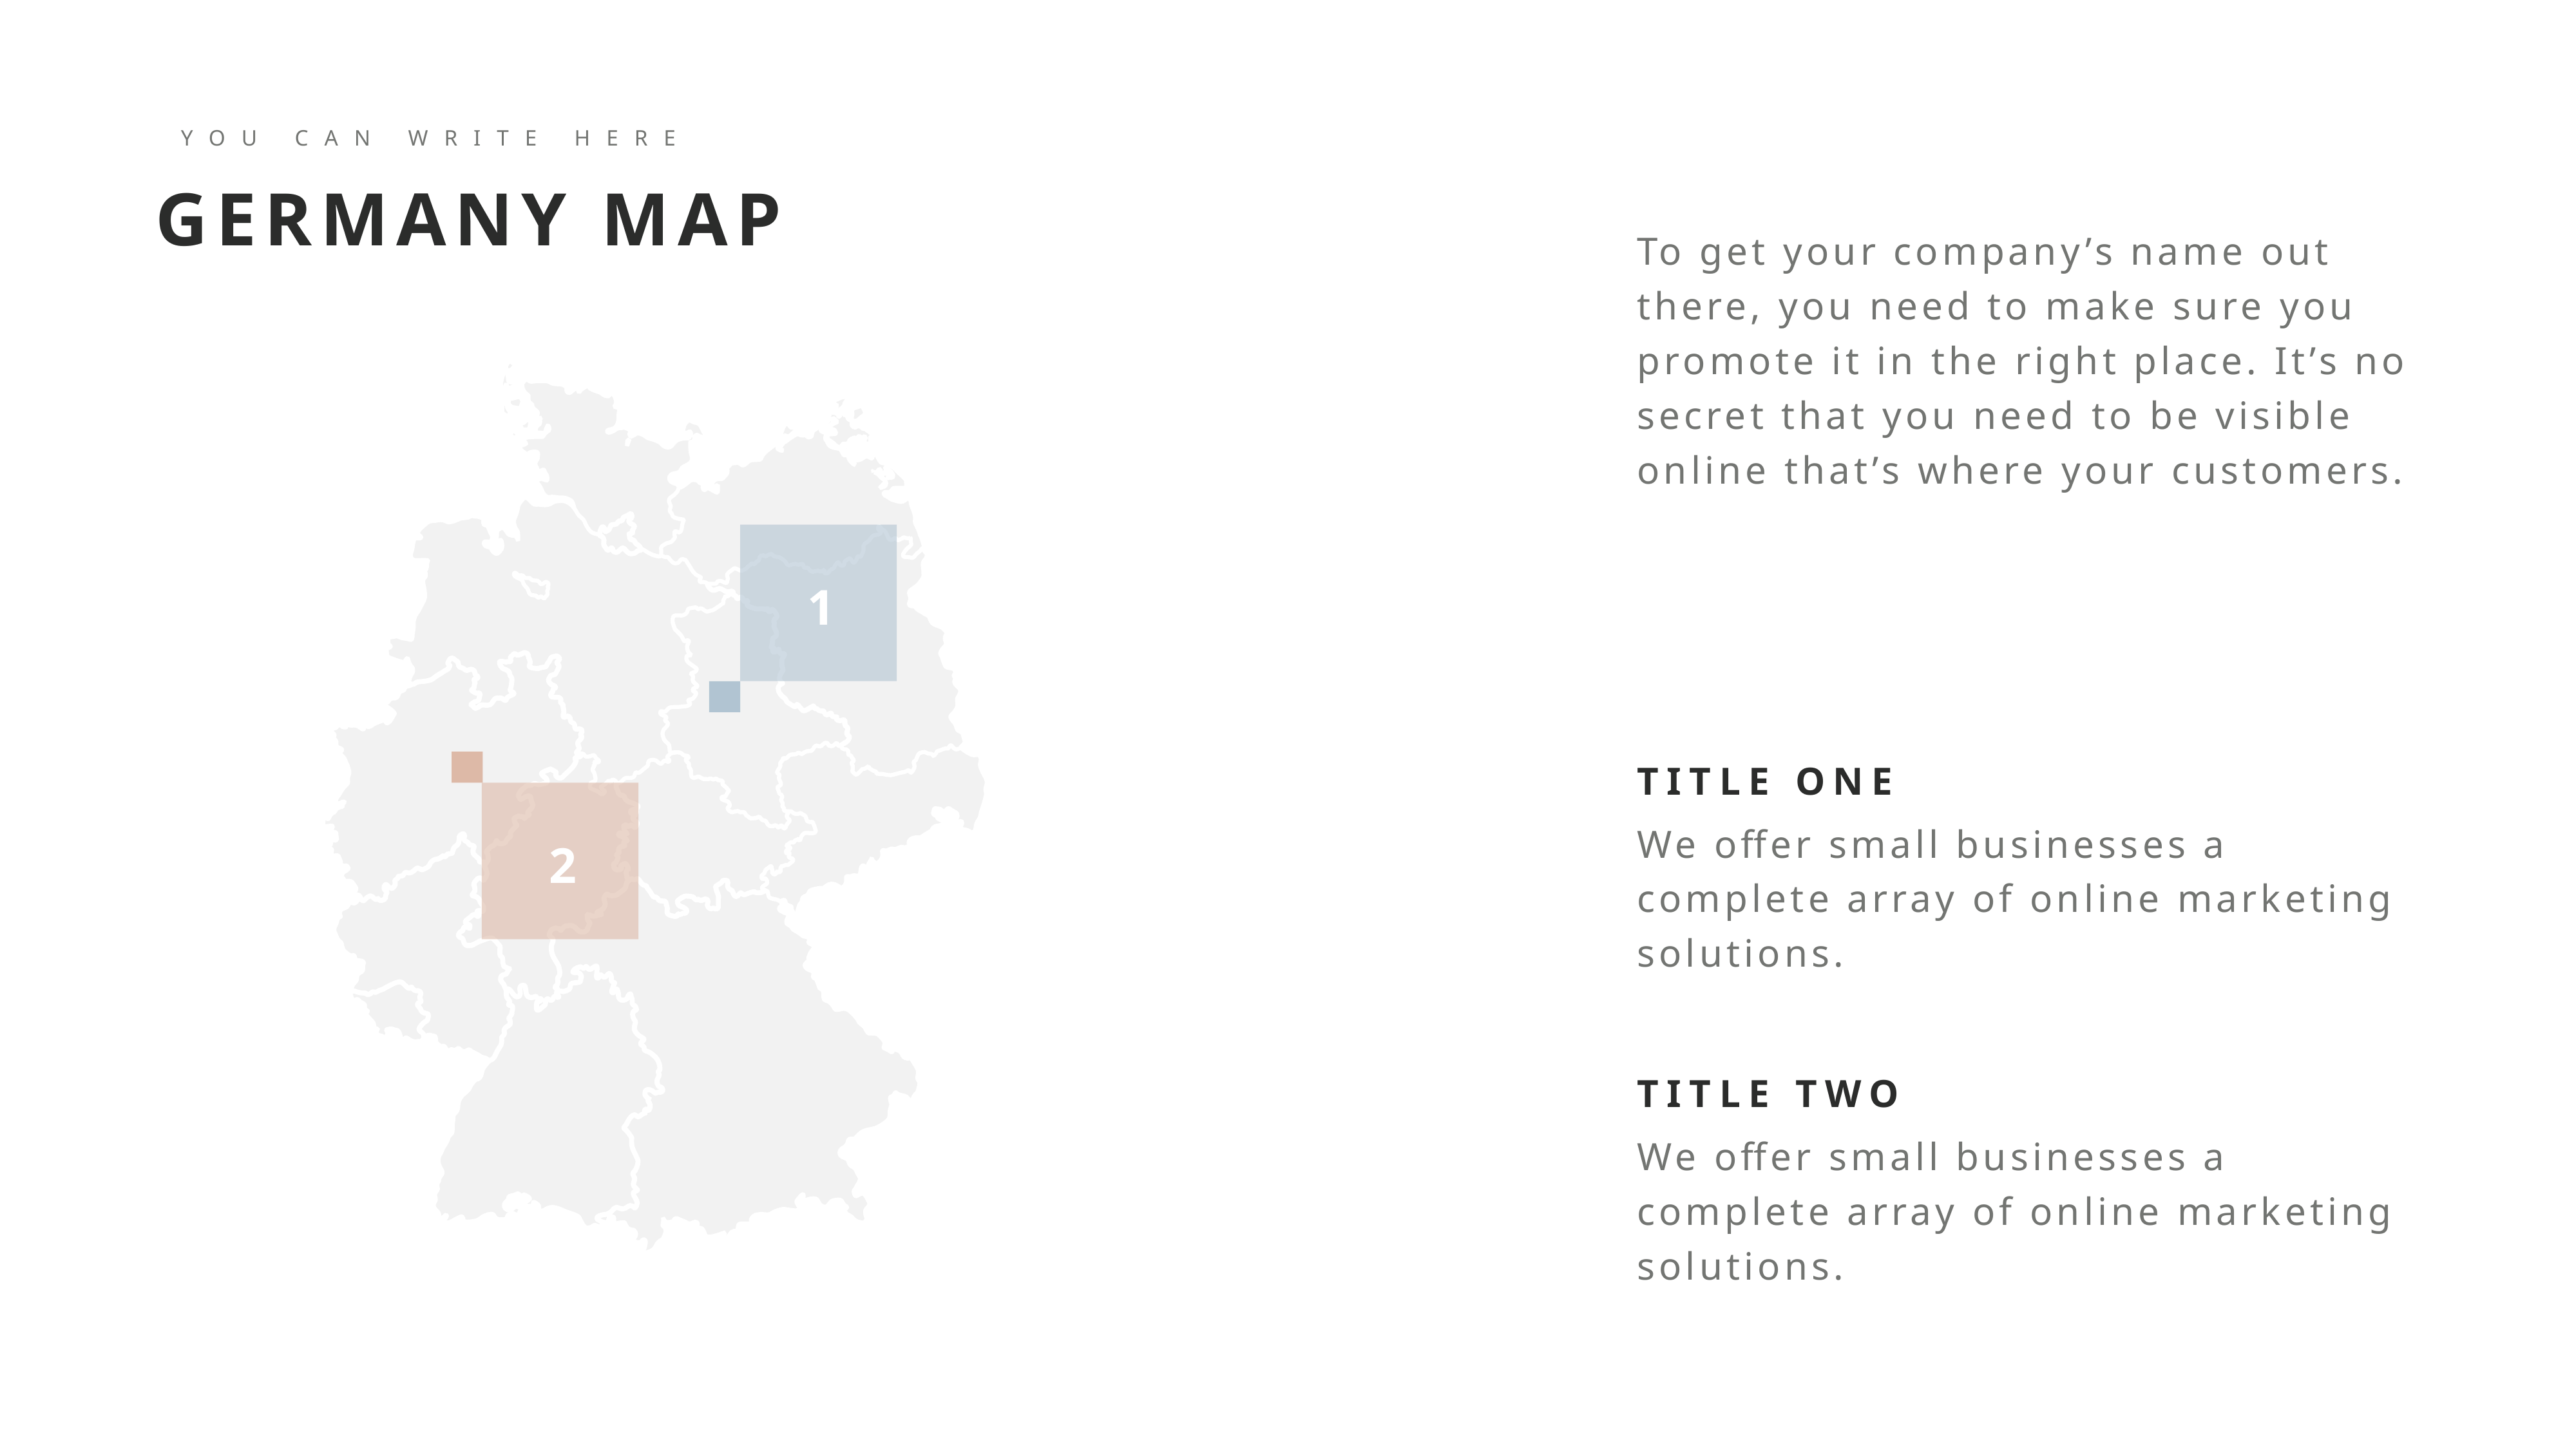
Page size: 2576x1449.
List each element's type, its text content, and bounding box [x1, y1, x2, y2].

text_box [321, 361, 987, 1254]
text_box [452, 752, 639, 940]
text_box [146, 119, 878, 266]
text_box To get your company’s name out there, you need to make sure you promote it in the right place. It’s no secret that you need to be visible online that’s where your customers. [1627, 213, 2443, 497]
text_box We offer small businesses a complete array of online marketing solutions. [1627, 806, 2443, 980]
text_box TITLE ONE [1627, 752, 2280, 808]
text_box TITLE TWO [1627, 1065, 2280, 1120]
text_box We offer small businesses a complete array of online marketing solutions. [1627, 1119, 2443, 1293]
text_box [709, 524, 897, 712]
